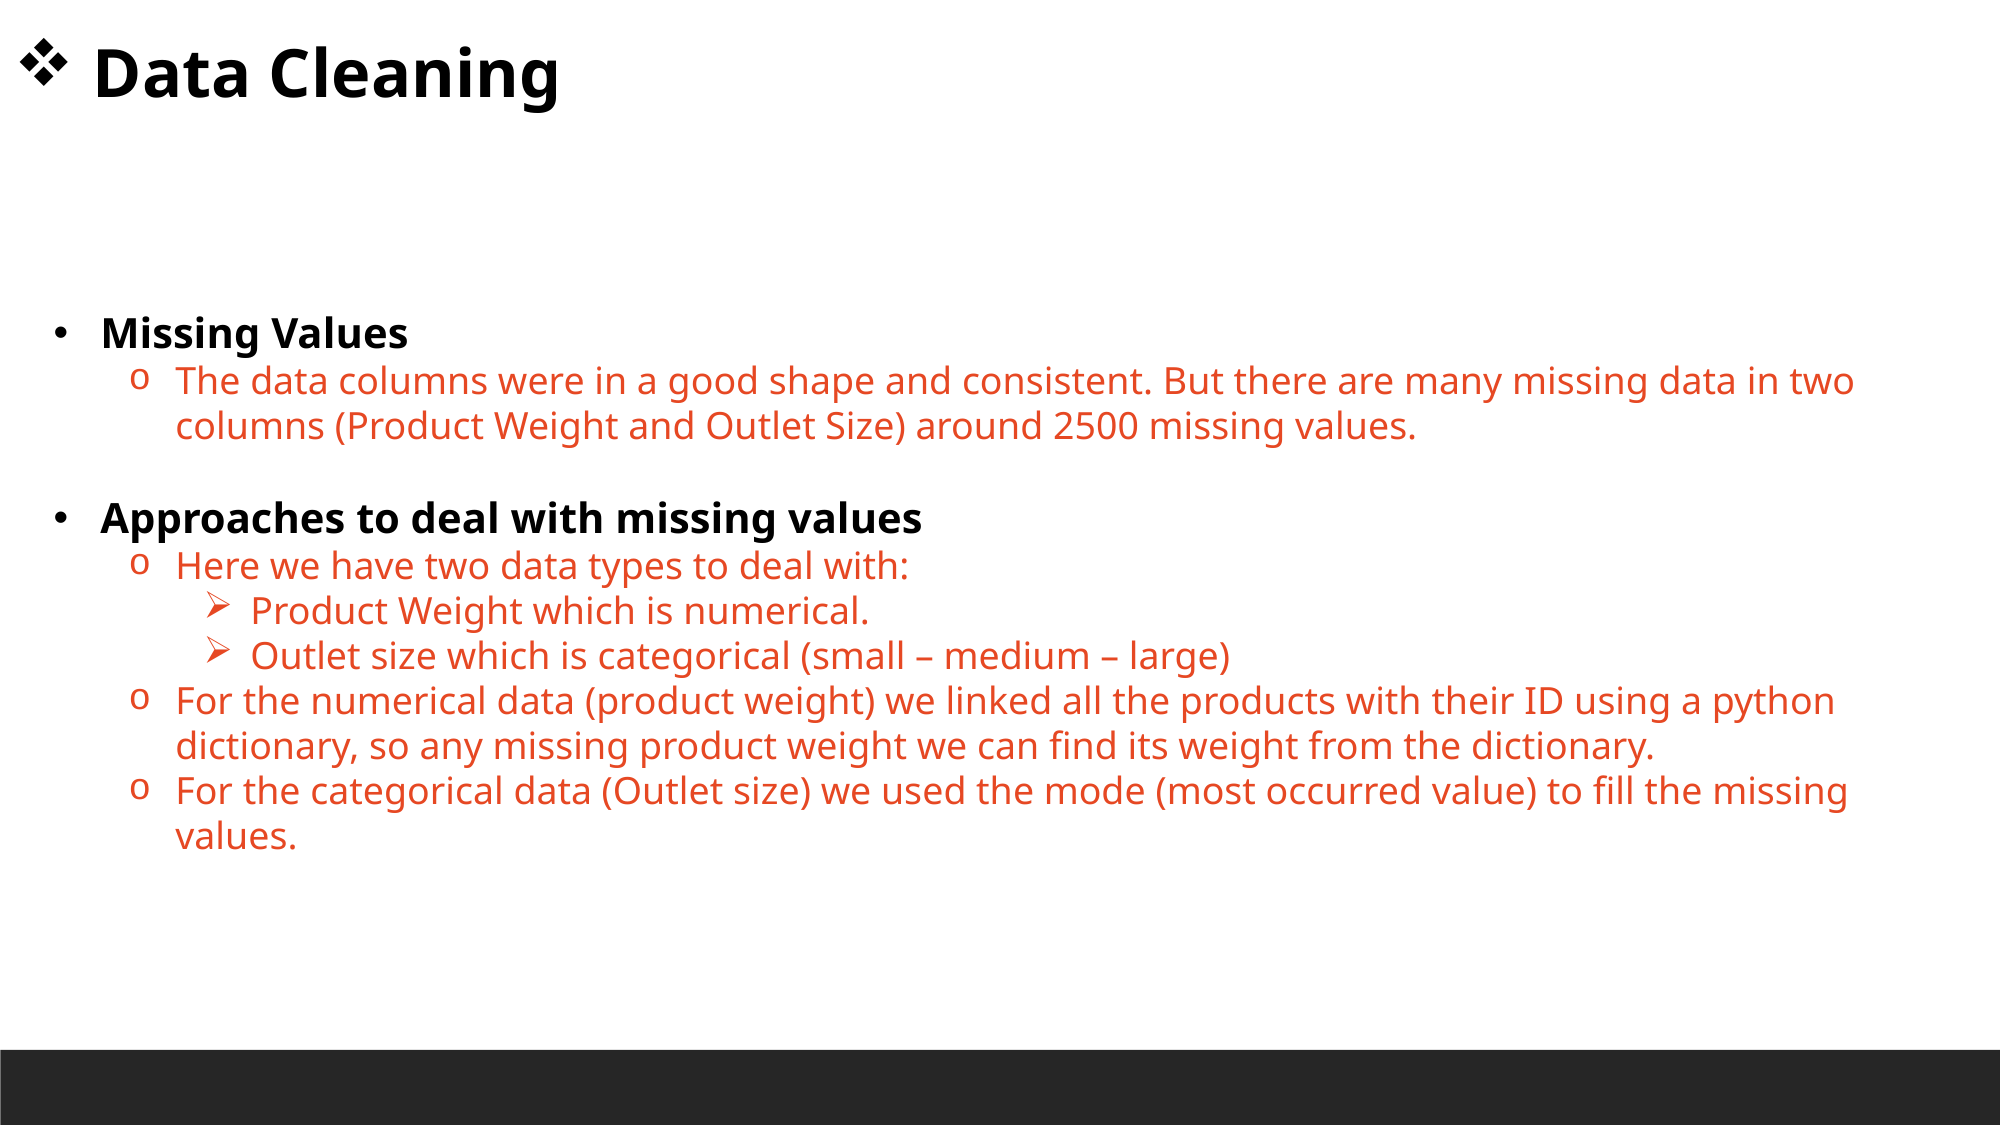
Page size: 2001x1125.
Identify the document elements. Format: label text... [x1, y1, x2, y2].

text_box Missing Values The data columns were in a good shape and consistent. But there are many missing data in two columns (Product Weight and Outlet Size) around 2500 missing values. Approaches to deal with missing values Here we have two data types to deal with: Product Weight which is numerical. Outlet size which is categorical (small – medium – large) For the numerical data (product weight) we linked all the products with their ID using a python dictionary, so any missing product weight we can find its weight from the dictionary. For the categorical data (Outlet size) we used the mode (most occurred value) to fill the missing values. [38, 299, 1962, 865]
text_box Data Cleaning [0, 23, 992, 118]
